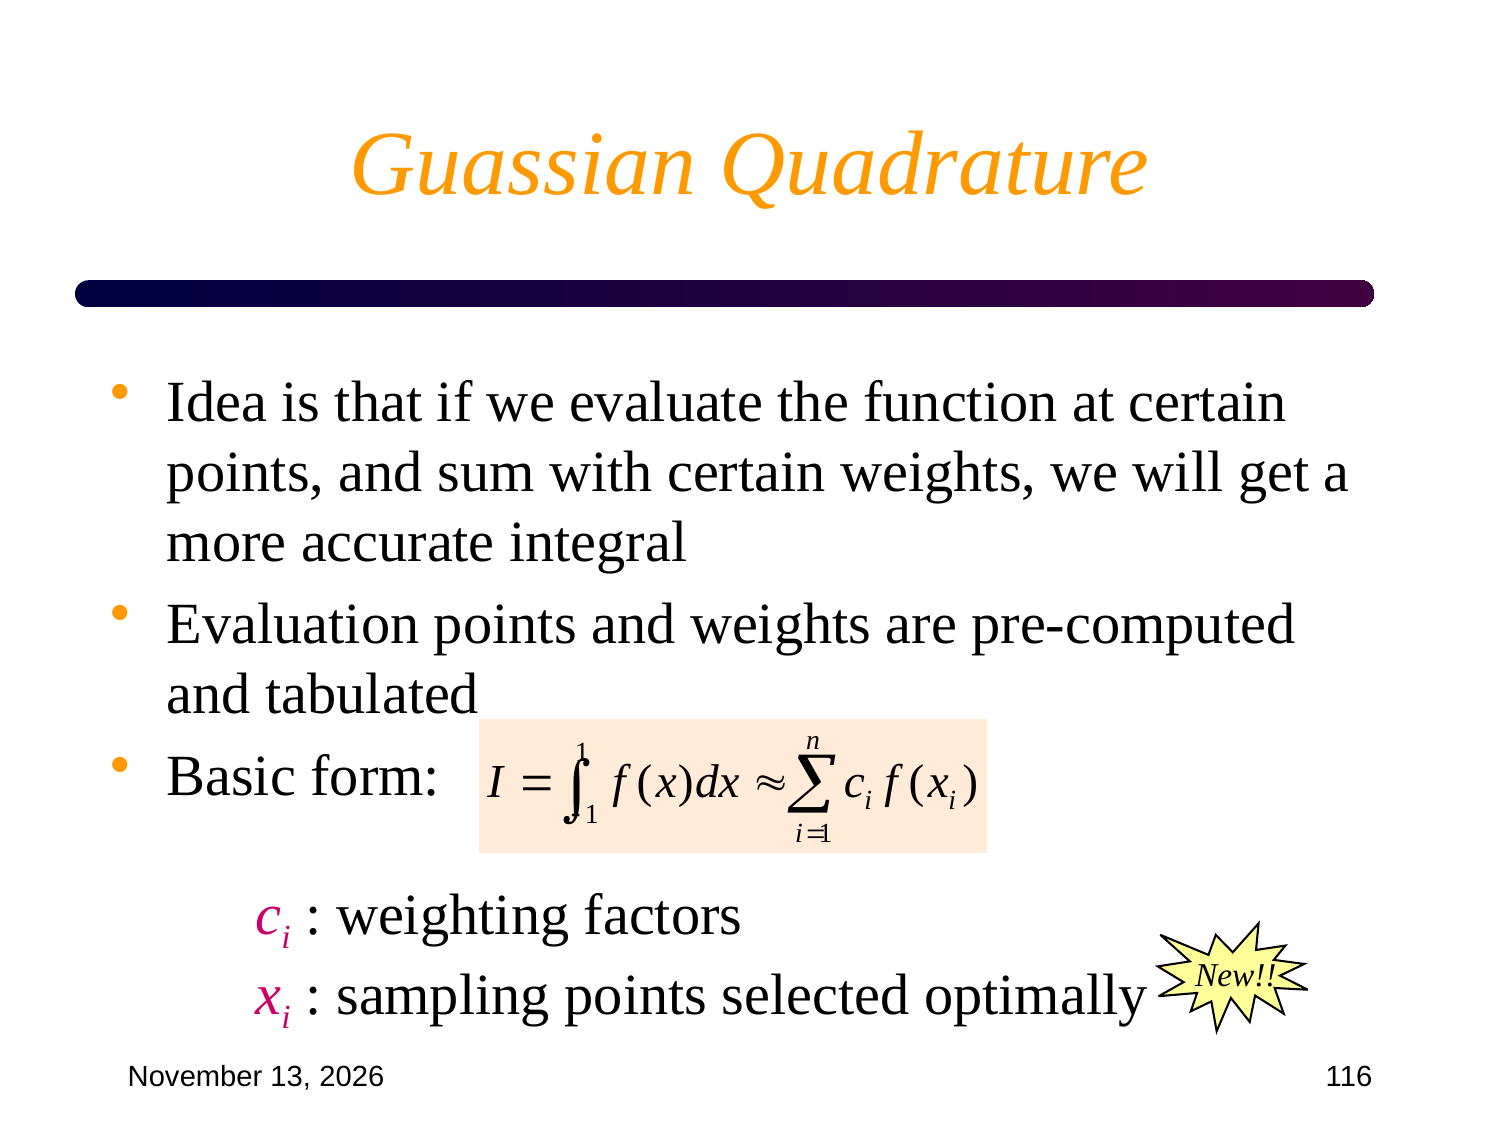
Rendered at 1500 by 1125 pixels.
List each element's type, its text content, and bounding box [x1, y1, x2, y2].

list Idea is that if we evaluate the function at certain points, and sum with certain weights, we will get a more accurate integral Evaluation points and weights are pre-computed and tabulated Basic form: [95, 355, 1371, 1031]
slide_number 116 [1074, 1037, 1388, 1113]
text_box New!! [1180, 946, 1292, 1001]
text_box ci : weighting factors xi : sampling points selected optimally [226, 868, 1289, 1043]
title Guassian Quadrature [112, 32, 1388, 221]
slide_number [112, 1037, 426, 1113]
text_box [478, 718, 988, 854]
